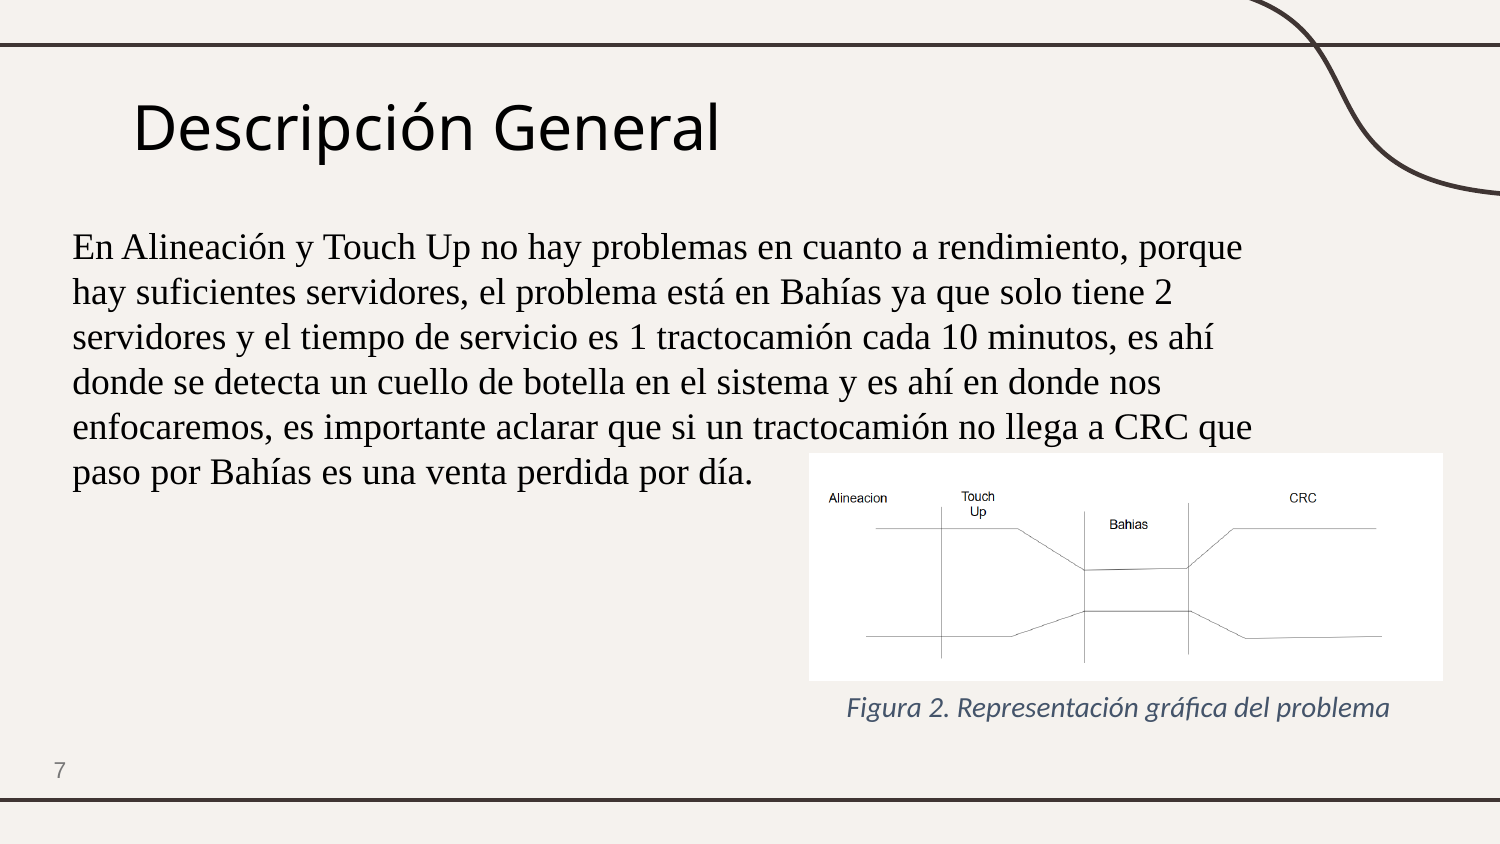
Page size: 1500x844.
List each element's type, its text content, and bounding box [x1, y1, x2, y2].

text_box Figura 2. Representación gráfica del problema [831, 680, 1500, 731]
picture [809, 452, 1443, 682]
title Descripción General [116, 72, 890, 167]
text_box 7 [38, 747, 82, 791]
list En Alineación y Touch Up no hay problemas en cuanto a rendimiento, porque hay suficientes servidores, el problema está en Bahías ya que solo tiene 2 servidores y el tiempo de servicio es 1 tractocamión cada 10 minutos, es ahí donde se detecta un cuello de botella en el sistema y es ahí en donde nos enfocaremos, es importante aclarar que si un tractocamión no llega a CRC que paso por Bahías es una venta perdida por día. [38, 207, 1305, 748]
